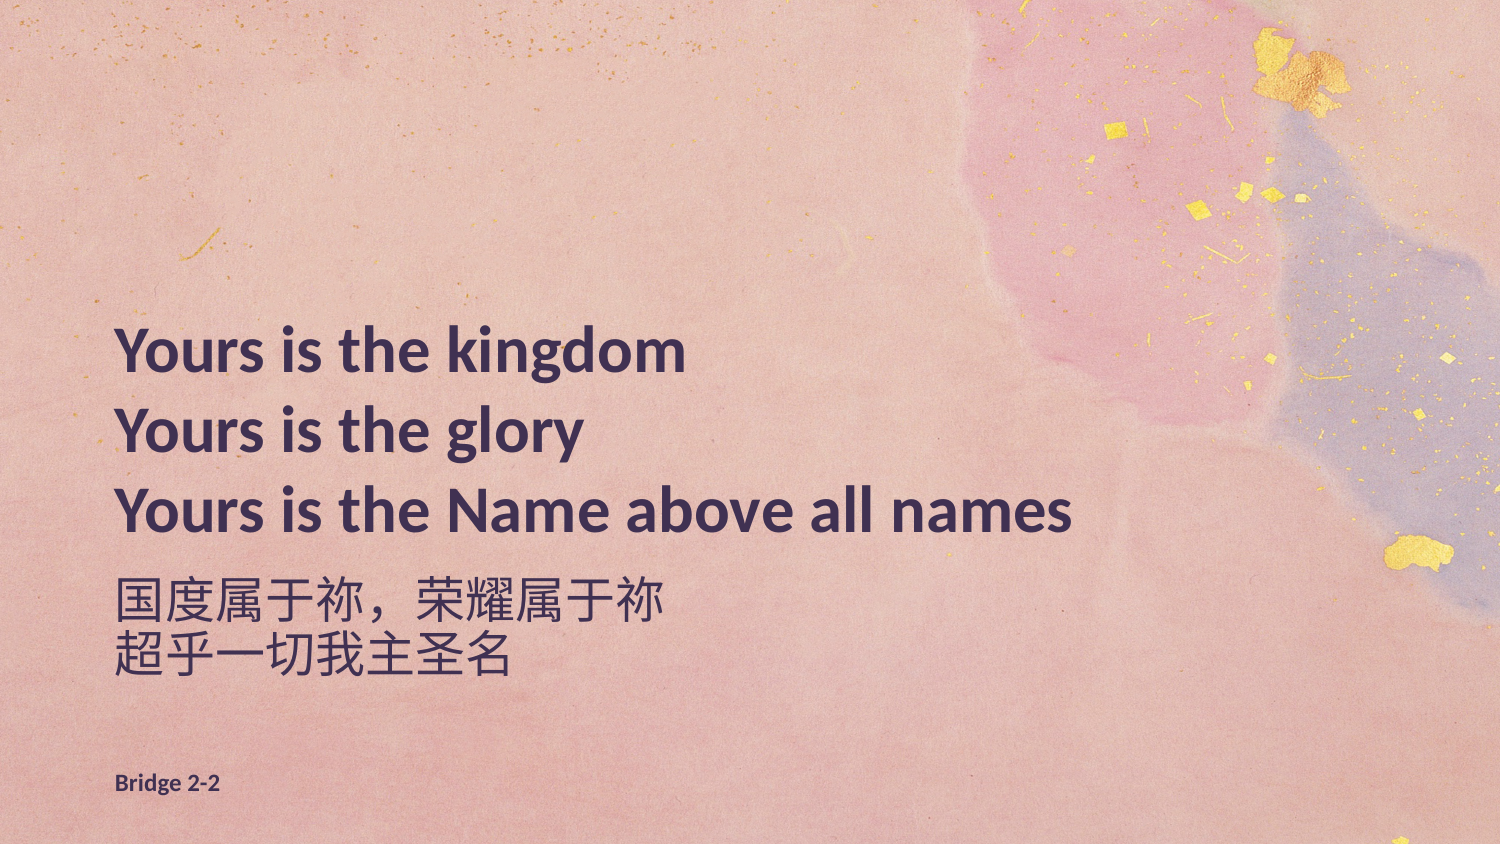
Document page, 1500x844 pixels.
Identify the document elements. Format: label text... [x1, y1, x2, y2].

text_box Bridge 2-2 [100, 759, 262, 805]
text_box Yours is the kingdom Yours is the glory Yours is the Name above all names 国度属于祢，荣耀属于祢 超乎一切我主圣名 [100, 298, 1500, 691]
picture [0, 0, 1500, 844]
